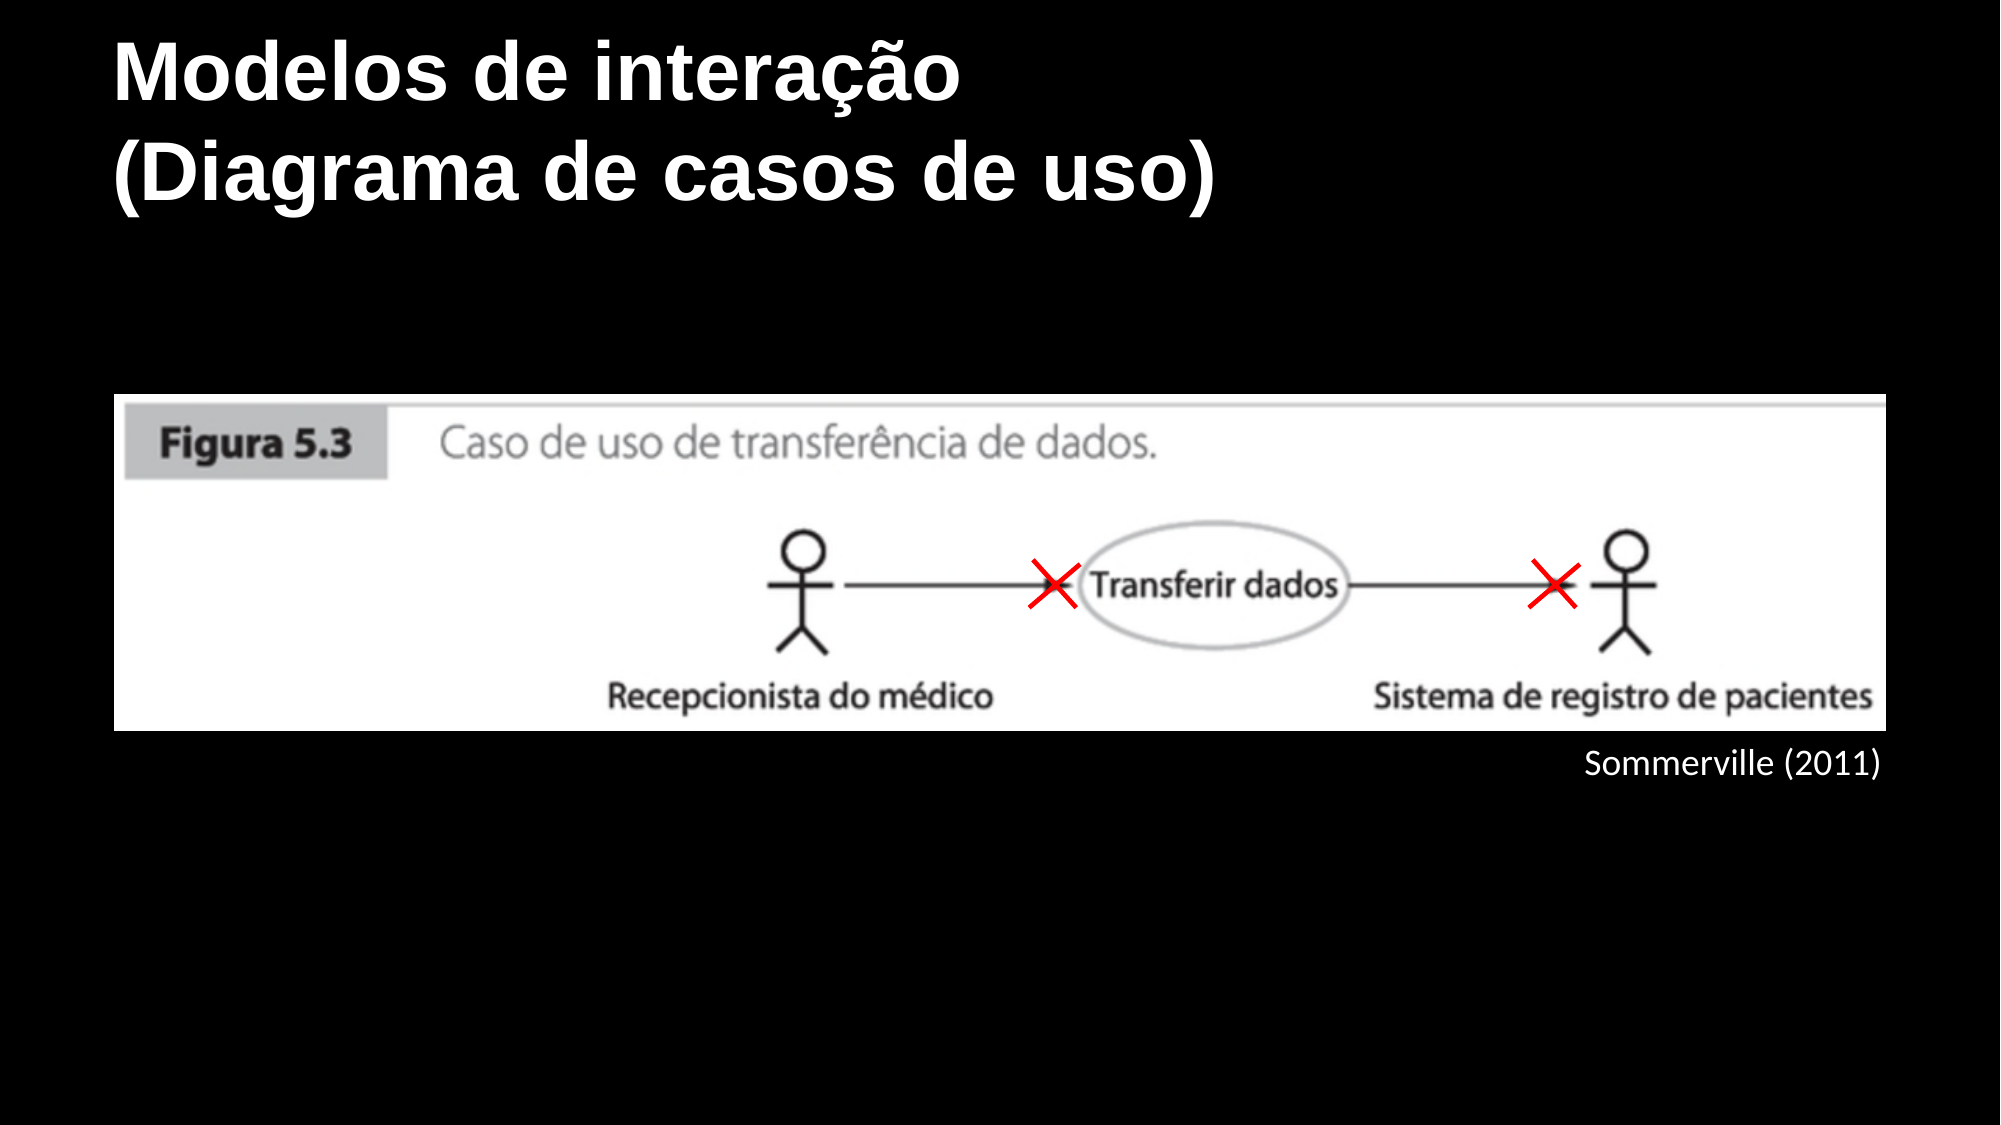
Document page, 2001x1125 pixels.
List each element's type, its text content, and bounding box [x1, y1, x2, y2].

title Modelos de interação (Diagrama de casos de uso) [101, 56, 1957, 178]
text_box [1029, 559, 1580, 608]
text_box Sommerville (2011) [1569, 730, 1897, 791]
picture [113, 394, 1886, 731]
